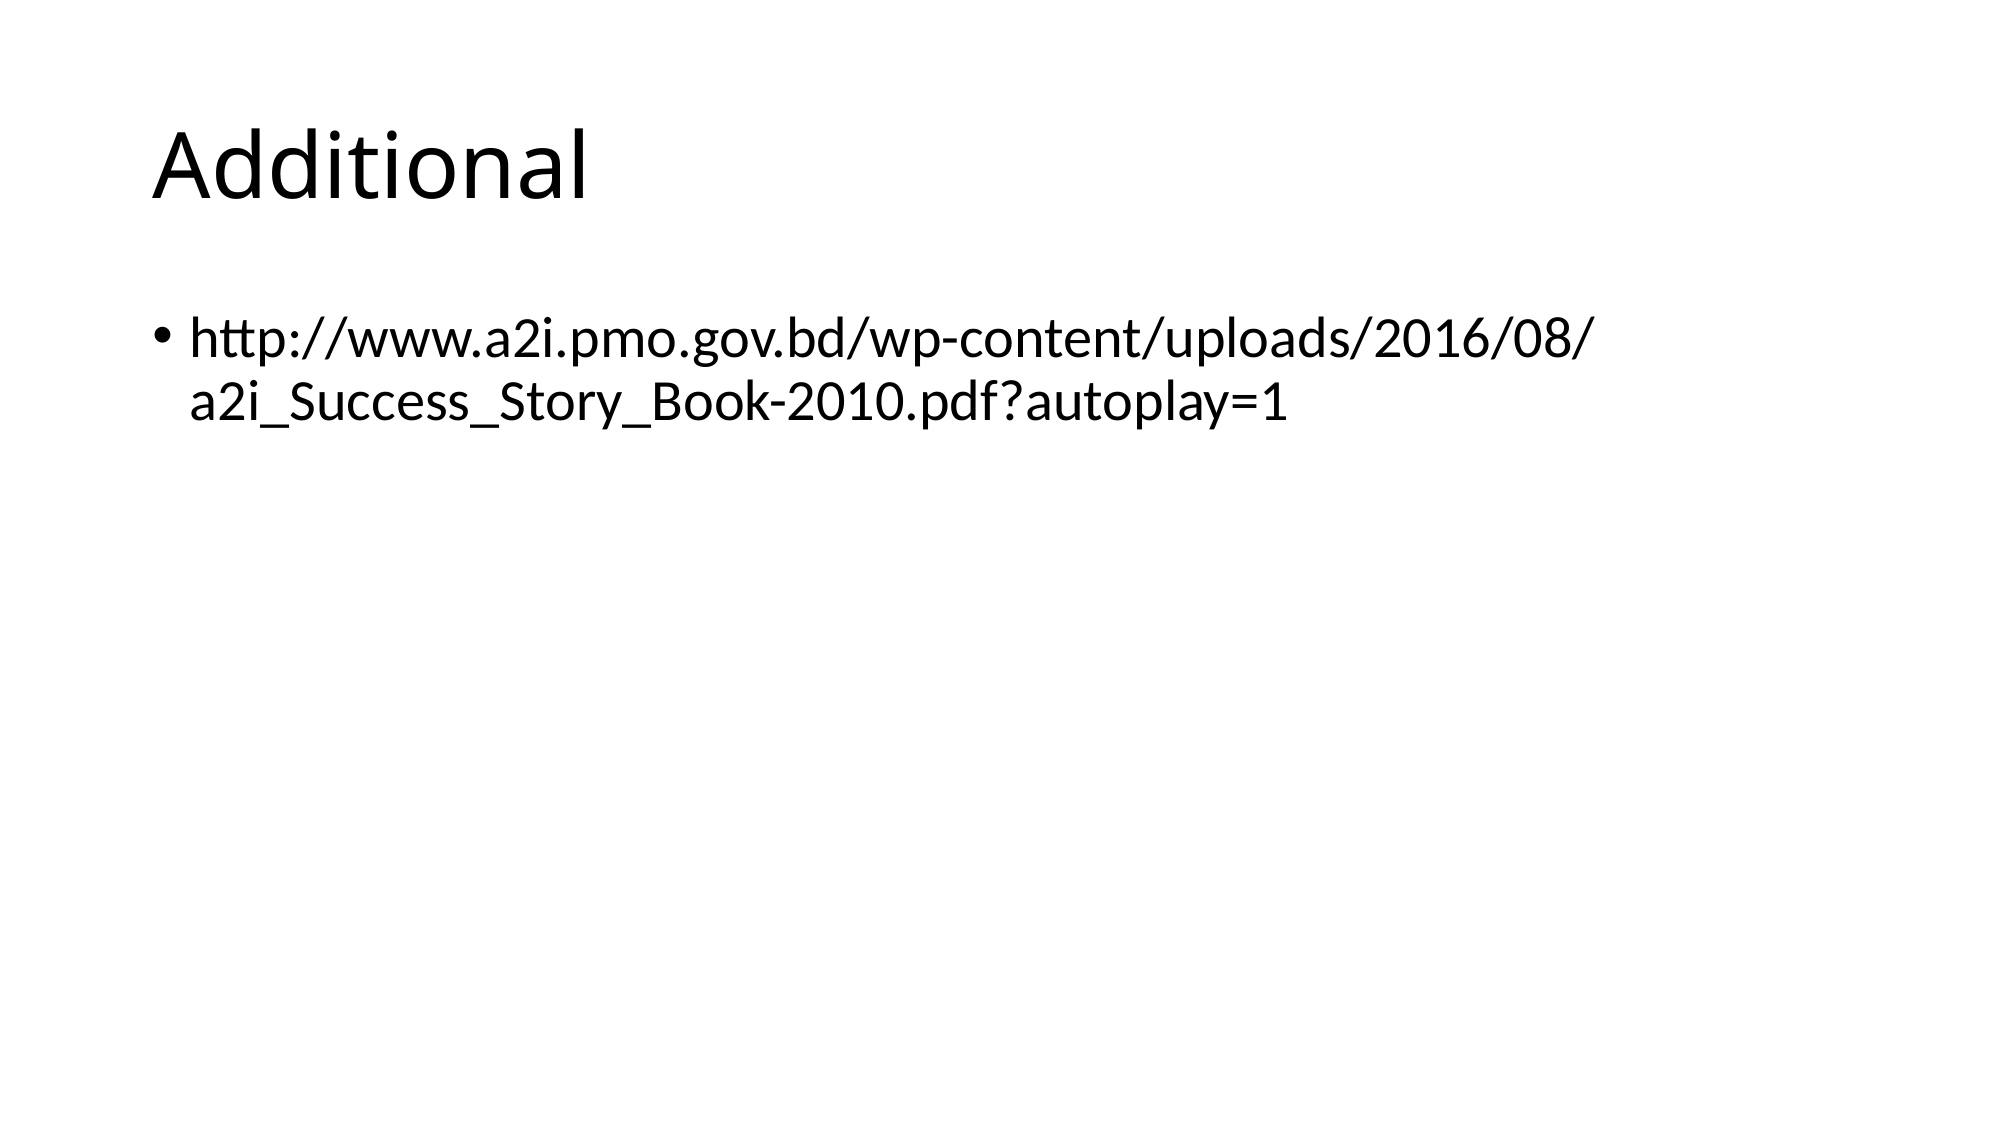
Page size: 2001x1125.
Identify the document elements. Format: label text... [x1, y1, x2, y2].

list http://www.a2i.pmo.gov.bd/wp-content/uploads/2016/08/a2i_Success_Story_Book-2010.pdf?autoplay=1 [137, 299, 1863, 1014]
title Additional [137, 59, 1863, 278]
